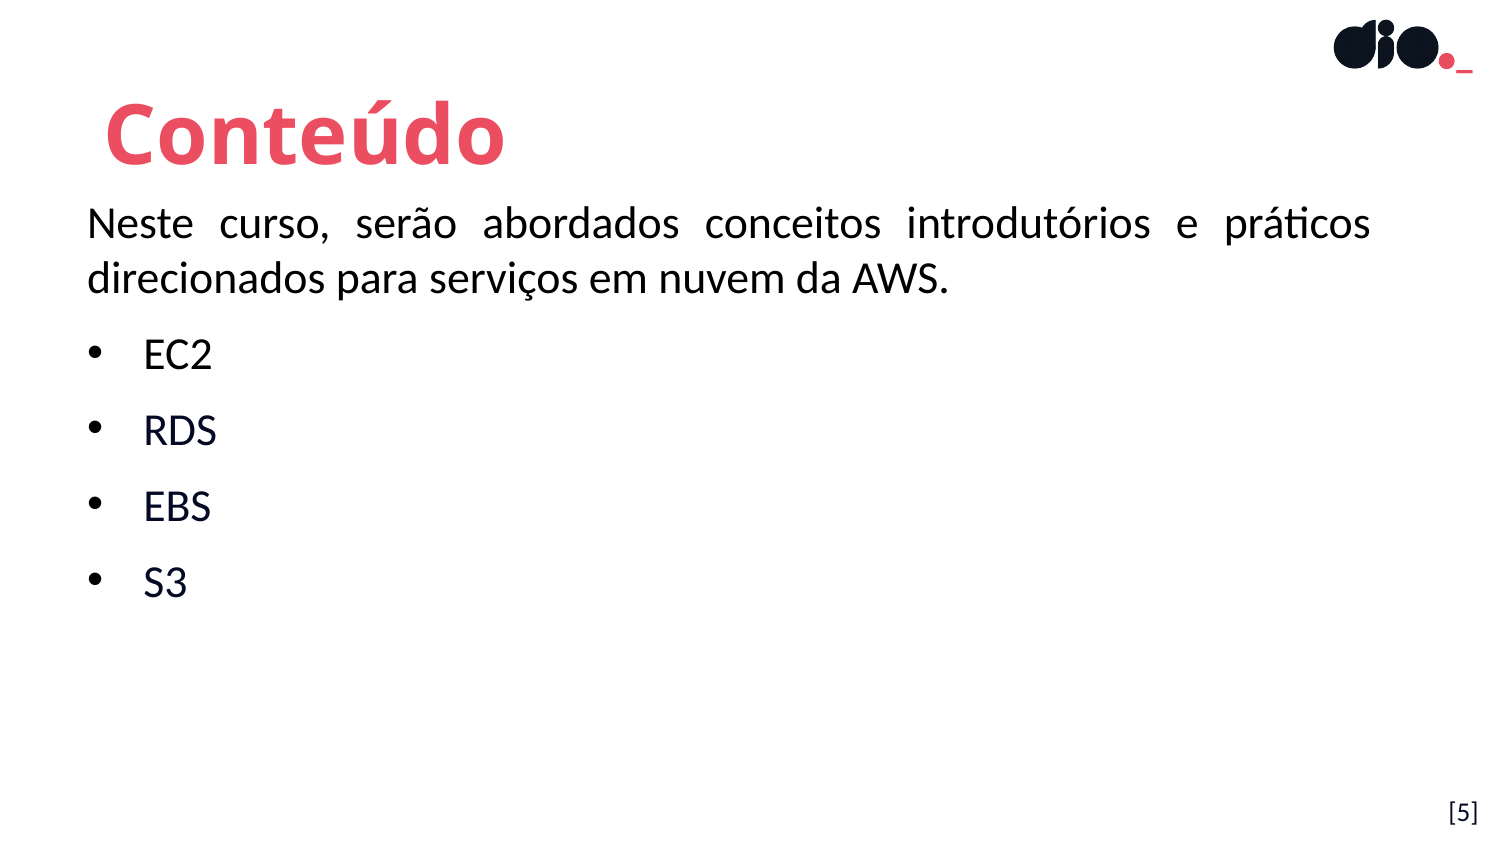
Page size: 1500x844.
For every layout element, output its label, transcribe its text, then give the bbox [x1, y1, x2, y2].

text_box Conteúdo [88, 54, 1404, 193]
text_box Neste curso, serão abordados conceitos introdutórios e práticos direcionados para serviços em nuvem da AWS. EC2 RDS EBS S3 [72, 146, 1388, 653]
slide_number [5] [1403, 779, 1494, 844]
picture [1333, 19, 1473, 74]
